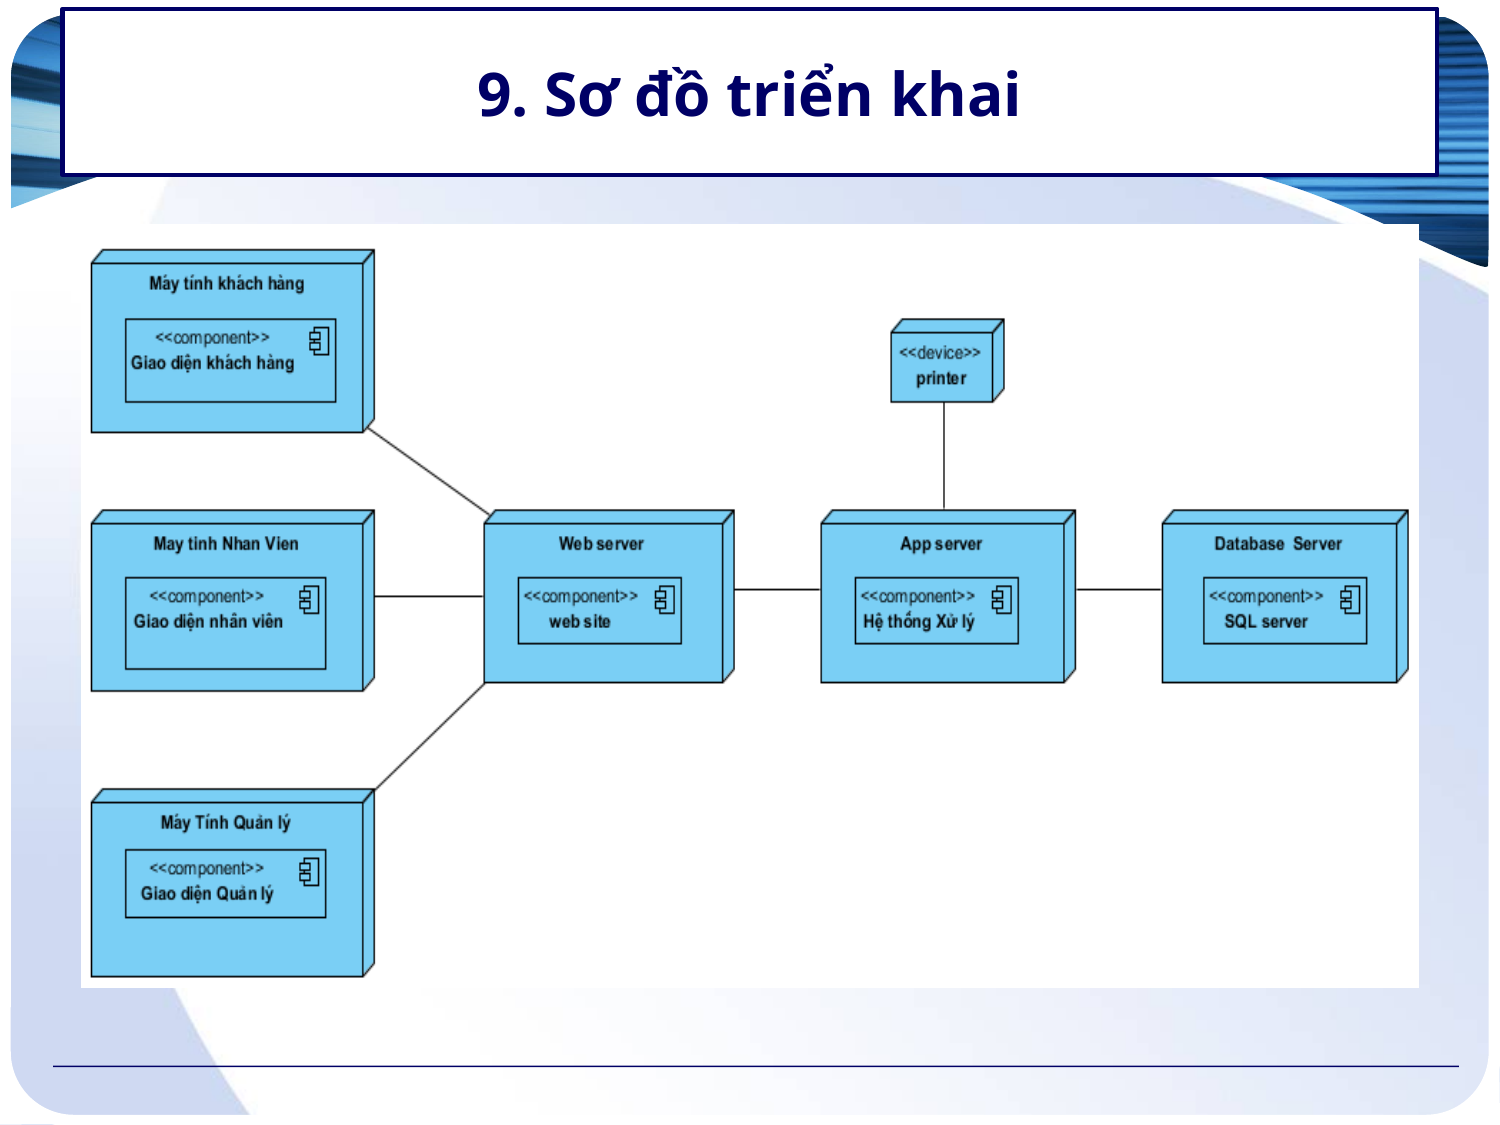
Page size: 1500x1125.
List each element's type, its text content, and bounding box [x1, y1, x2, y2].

picture [11, 16, 1488, 1114]
title 9. Sơ đồ triển khai [60, 7, 1439, 177]
